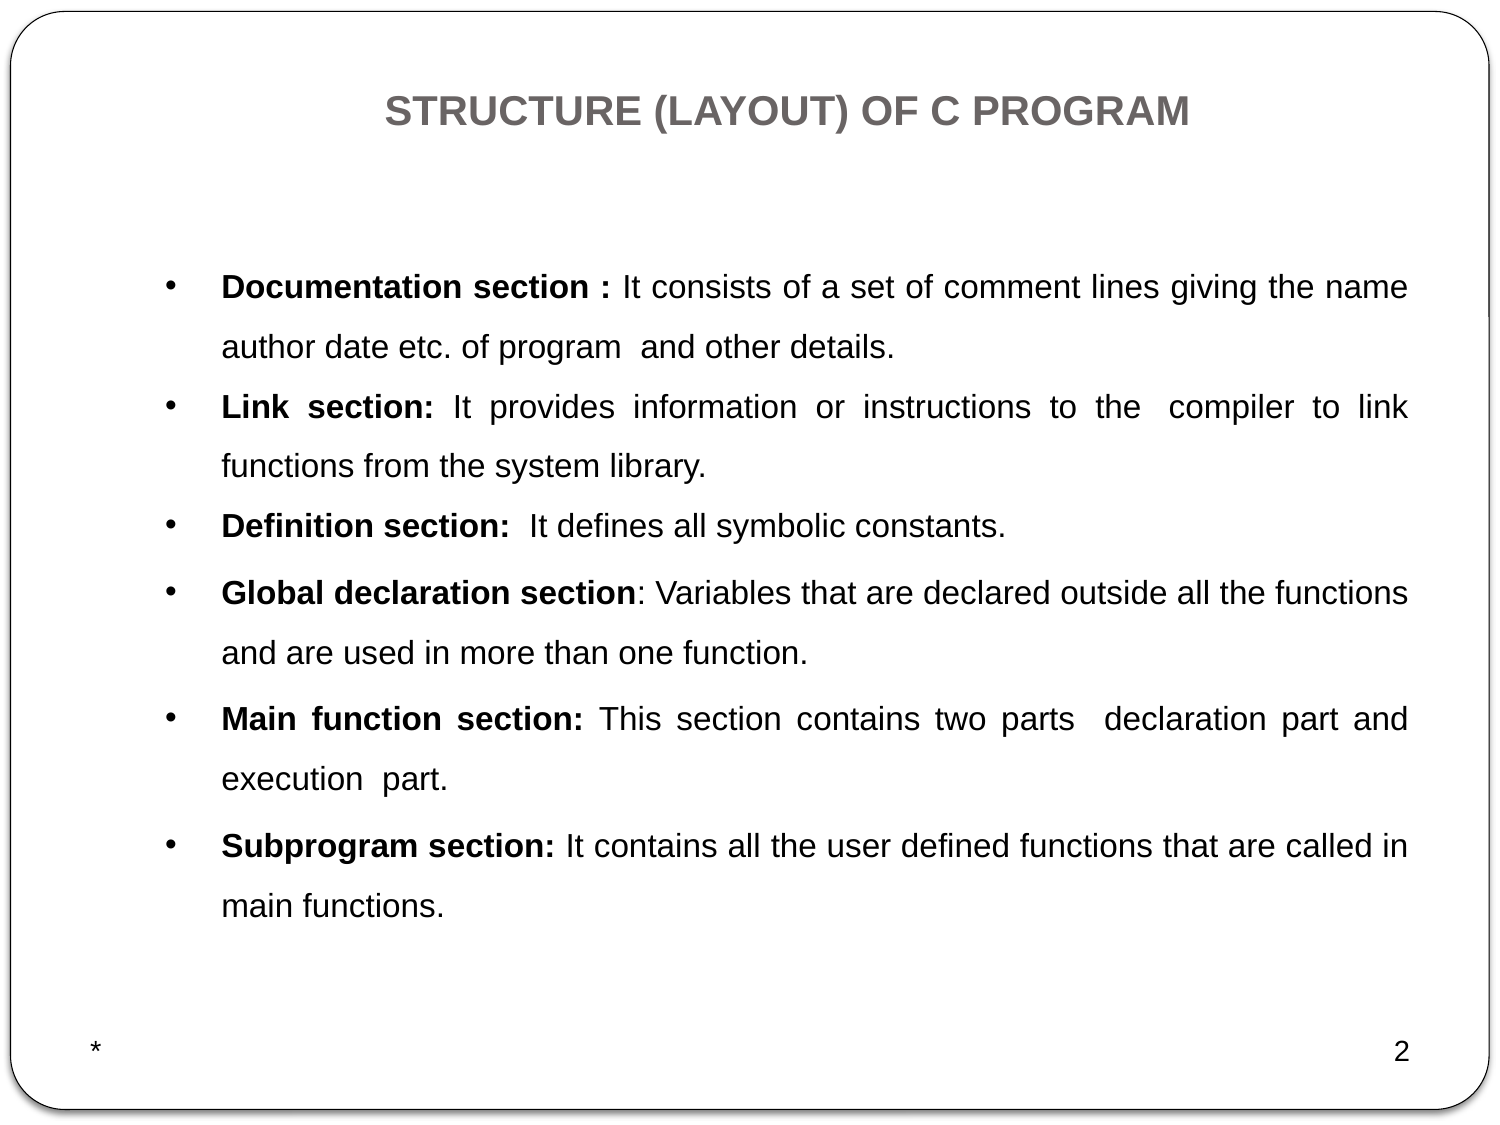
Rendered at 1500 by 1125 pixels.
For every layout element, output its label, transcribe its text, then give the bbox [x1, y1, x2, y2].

text_box 2 [1074, 1024, 1425, 1103]
list Documentation section : It consists of a set of comment lines giving the name author date etc. of program and other details. Link section: It provides information or instructions to the compiler to link functions from the system library. Definition section: It defines all symbolic constants. Global declaration section: Variables that are declared outside all the functions and are used in more than one function. Main function section: This section contains two parts declaration part and execution part. Subprogram section: It contains all the user defined functions that are called in main functions. [150, 237, 1425, 988]
text_box * [75, 1024, 425, 1103]
title STRUCTURE (LAYOUT) OF C PROGRAM [150, 45, 1425, 233]
